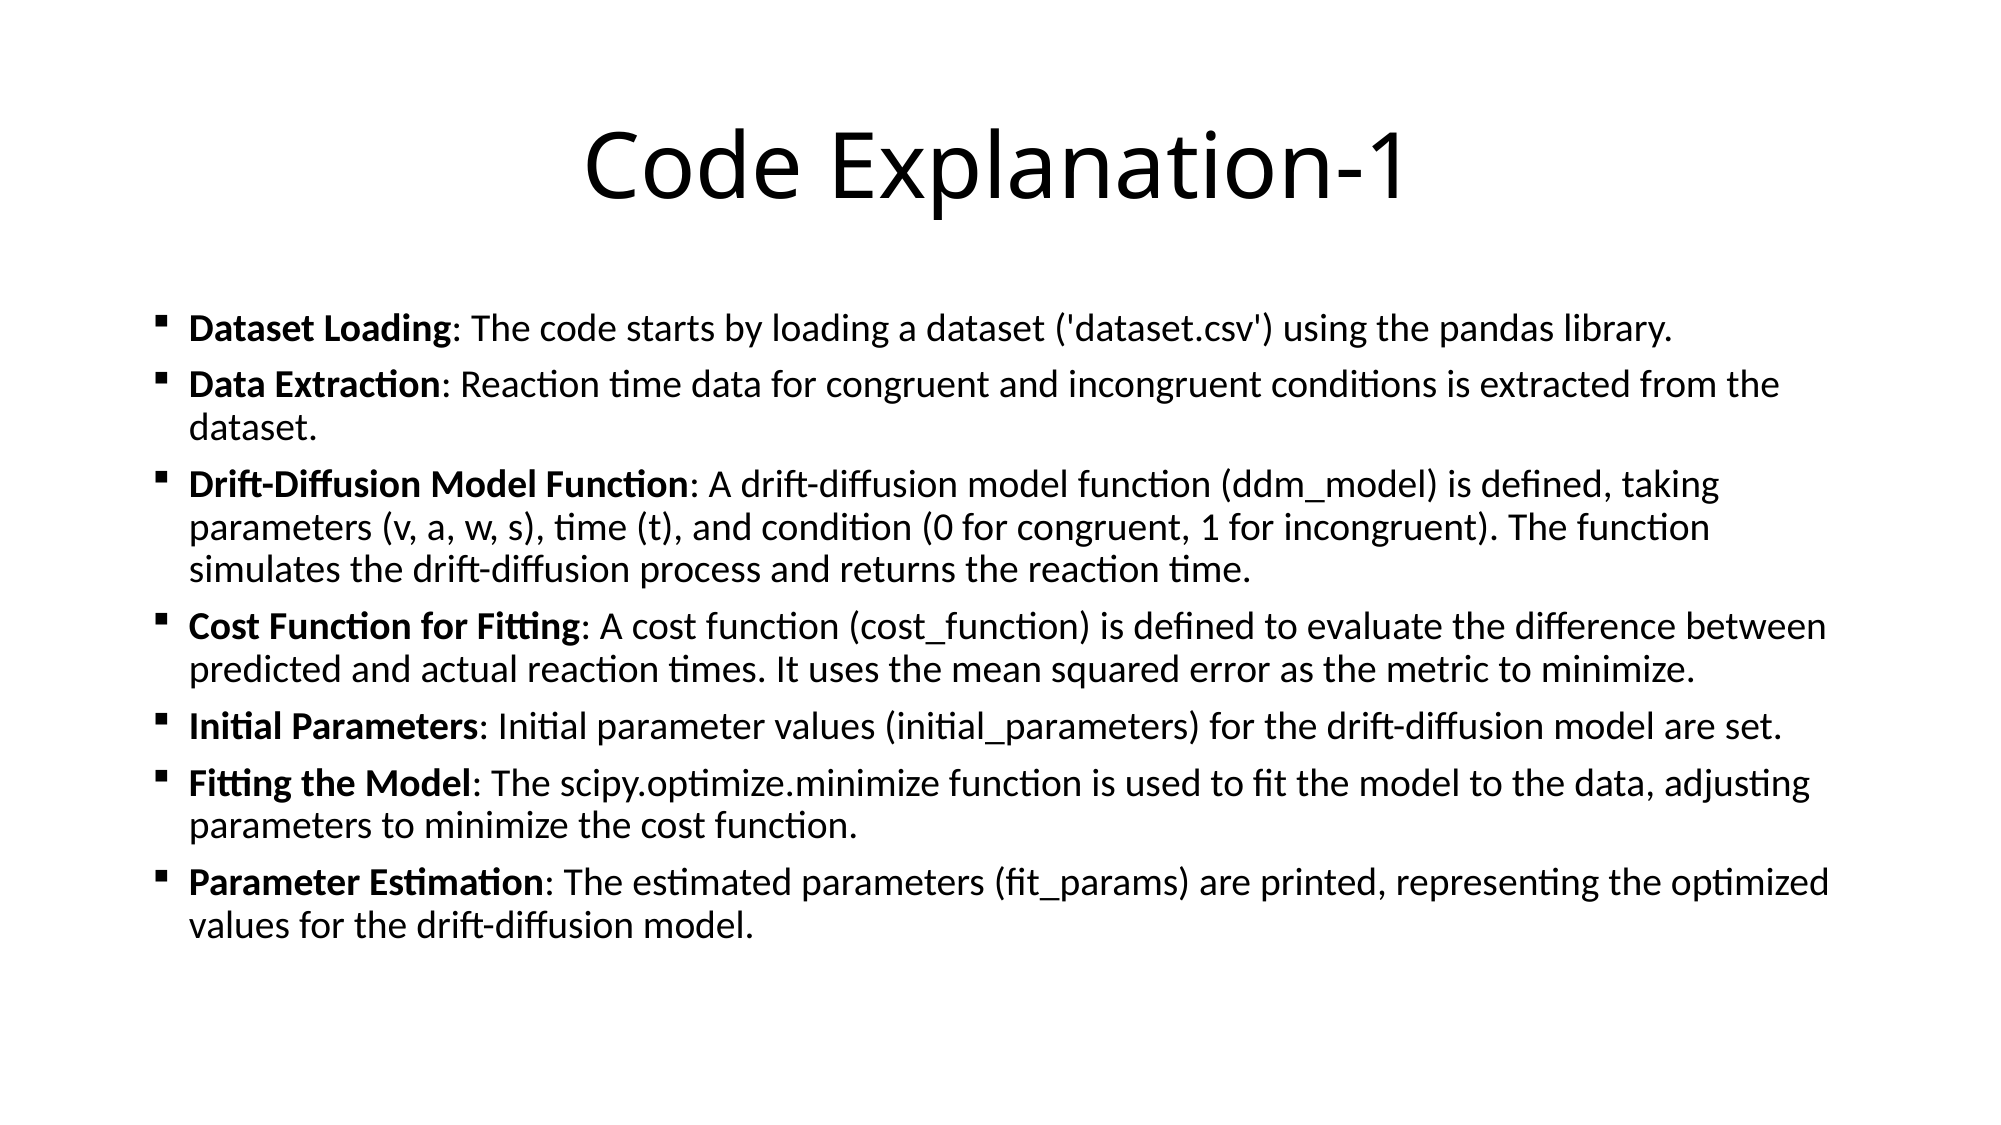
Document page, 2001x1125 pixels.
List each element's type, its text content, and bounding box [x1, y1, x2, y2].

list Dataset Loading: The code starts by loading a dataset ('dataset.csv') using the pandas library. Data Extraction: Reaction time data for congruent and incongruent conditions is extracted from the dataset. Drift-Diffusion Model Function: A drift-diffusion model function (ddm_model) is defined, taking parameters (v, a, w, s), time (t), and condition (0 for congruent, 1 for incongruent). The function simulates the drift-diffusion process and returns the reaction time. Cost Function for Fitting: A cost function (cost_function) is defined to evaluate the difference between predicted and actual reaction times. It uses the mean squared error as the metric to minimize. Initial Parameters: Initial parameter values (initial_parameters) for the drift-diffusion model are set. Fitting the Model: The scipy.optimize.minimize function is used to fit the model to the data, adjusting parameters to minimize the cost function. Parameter Estimation: The estimated parameters (fit_params) are printed, representing the optimized values for the drift-diffusion model. [137, 299, 1863, 1014]
title Code Explanation-1 [137, 59, 1863, 278]
